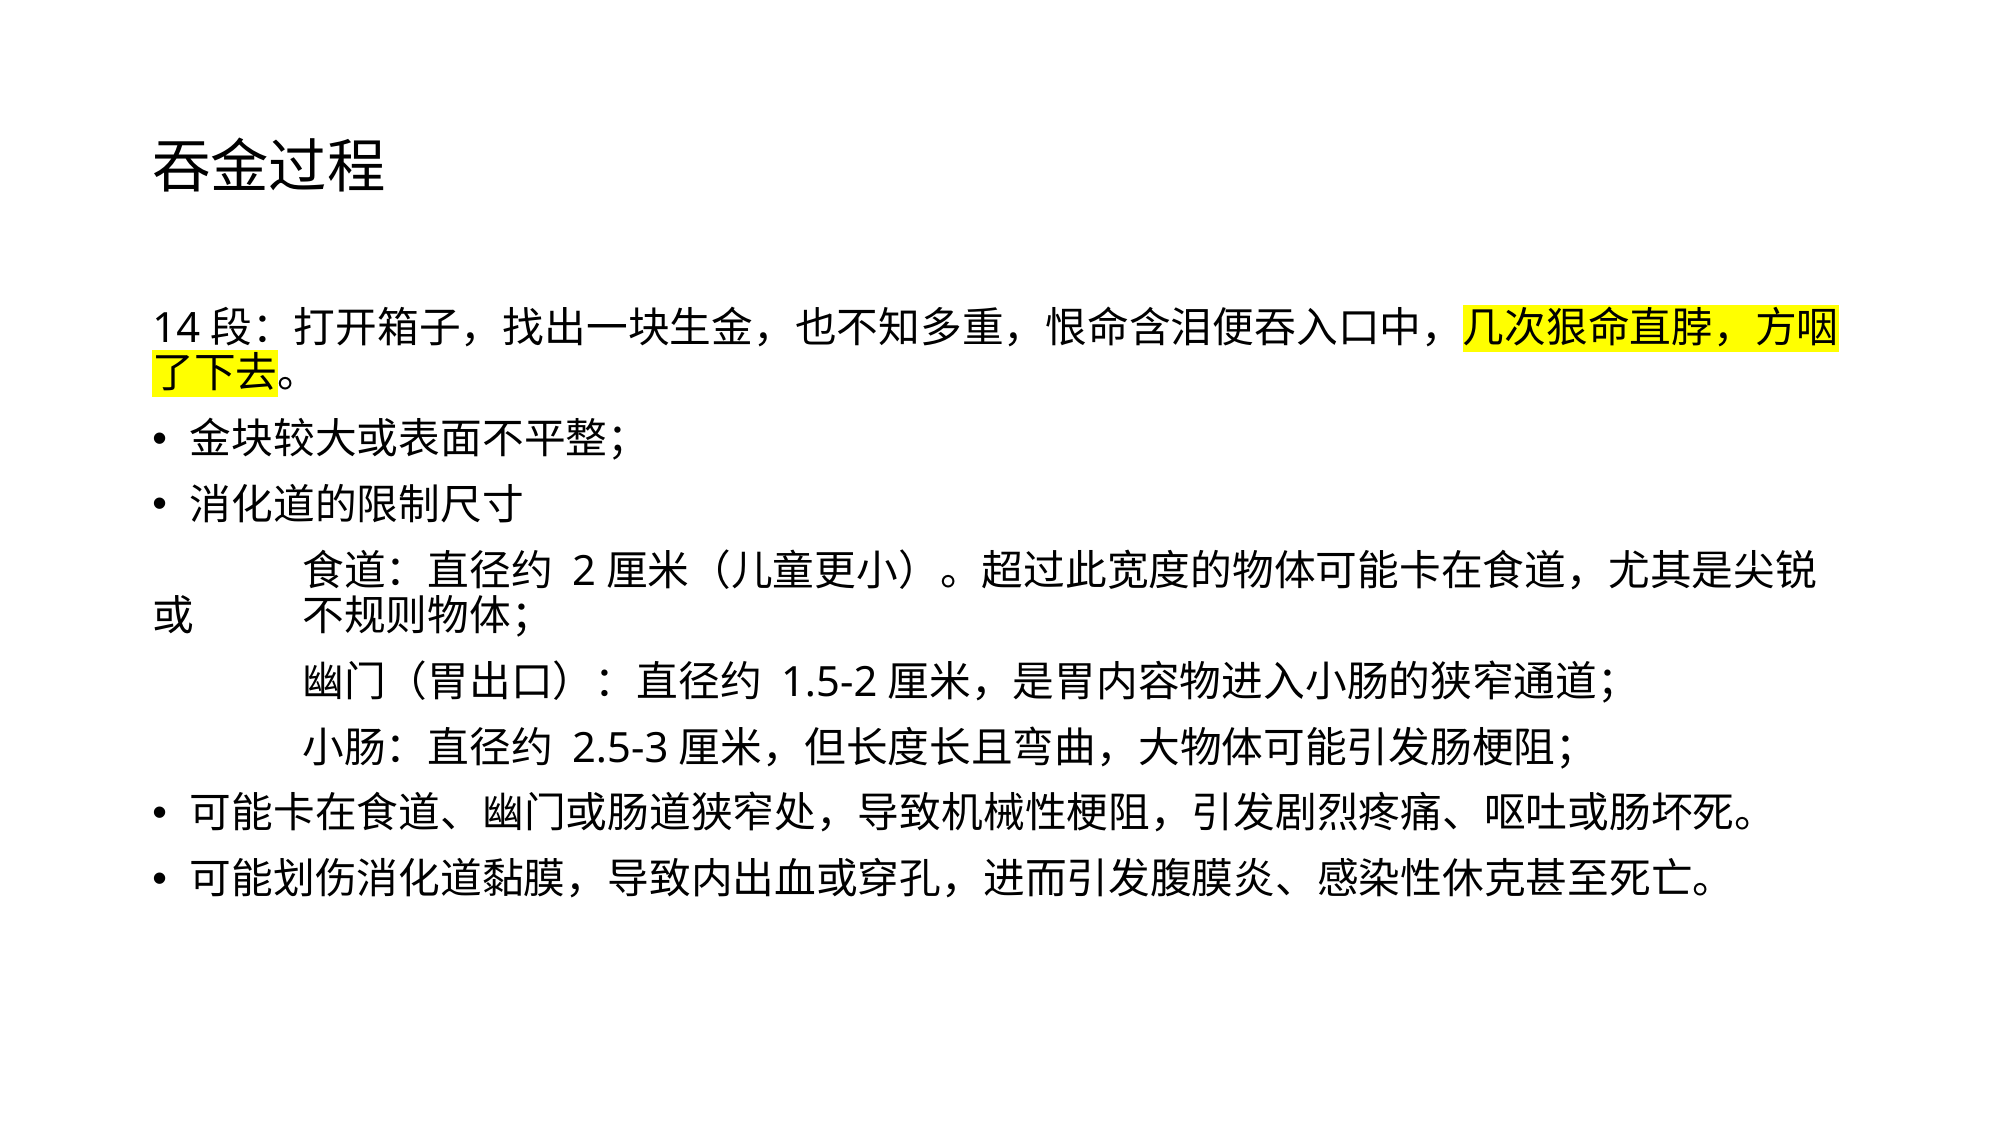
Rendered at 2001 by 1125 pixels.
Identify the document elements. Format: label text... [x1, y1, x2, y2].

list 14段：打开箱子，找出一块生金，也不知多重，恨命含泪便吞入口中，几次狠命直脖，方咽了下去。 金块较大或表面不平整； 消化道的限制尺寸 食道：直径约 2厘米（儿童更小）。超过此宽度的物体可能卡在食道，尤其是尖锐或 不规则物体； 幽门（胃出口）：直径约 1.5-2厘米，是胃内容物进入小肠的狭窄通道； 小肠：直径约 2.5-3厘米，但长度长且弯曲，大物体可能引发肠梗阻； 可能卡在食道、幽门或肠道狭窄处，导致机械性梗阻，引发剧烈疼痛、呕吐或肠坏死。 可能划伤消化道黏膜，导致内出血或穿孔，进而引发腹膜炎、感染性休克甚至死亡。 [137, 299, 1863, 1014]
title 吞金过程 [137, 59, 1863, 278]
